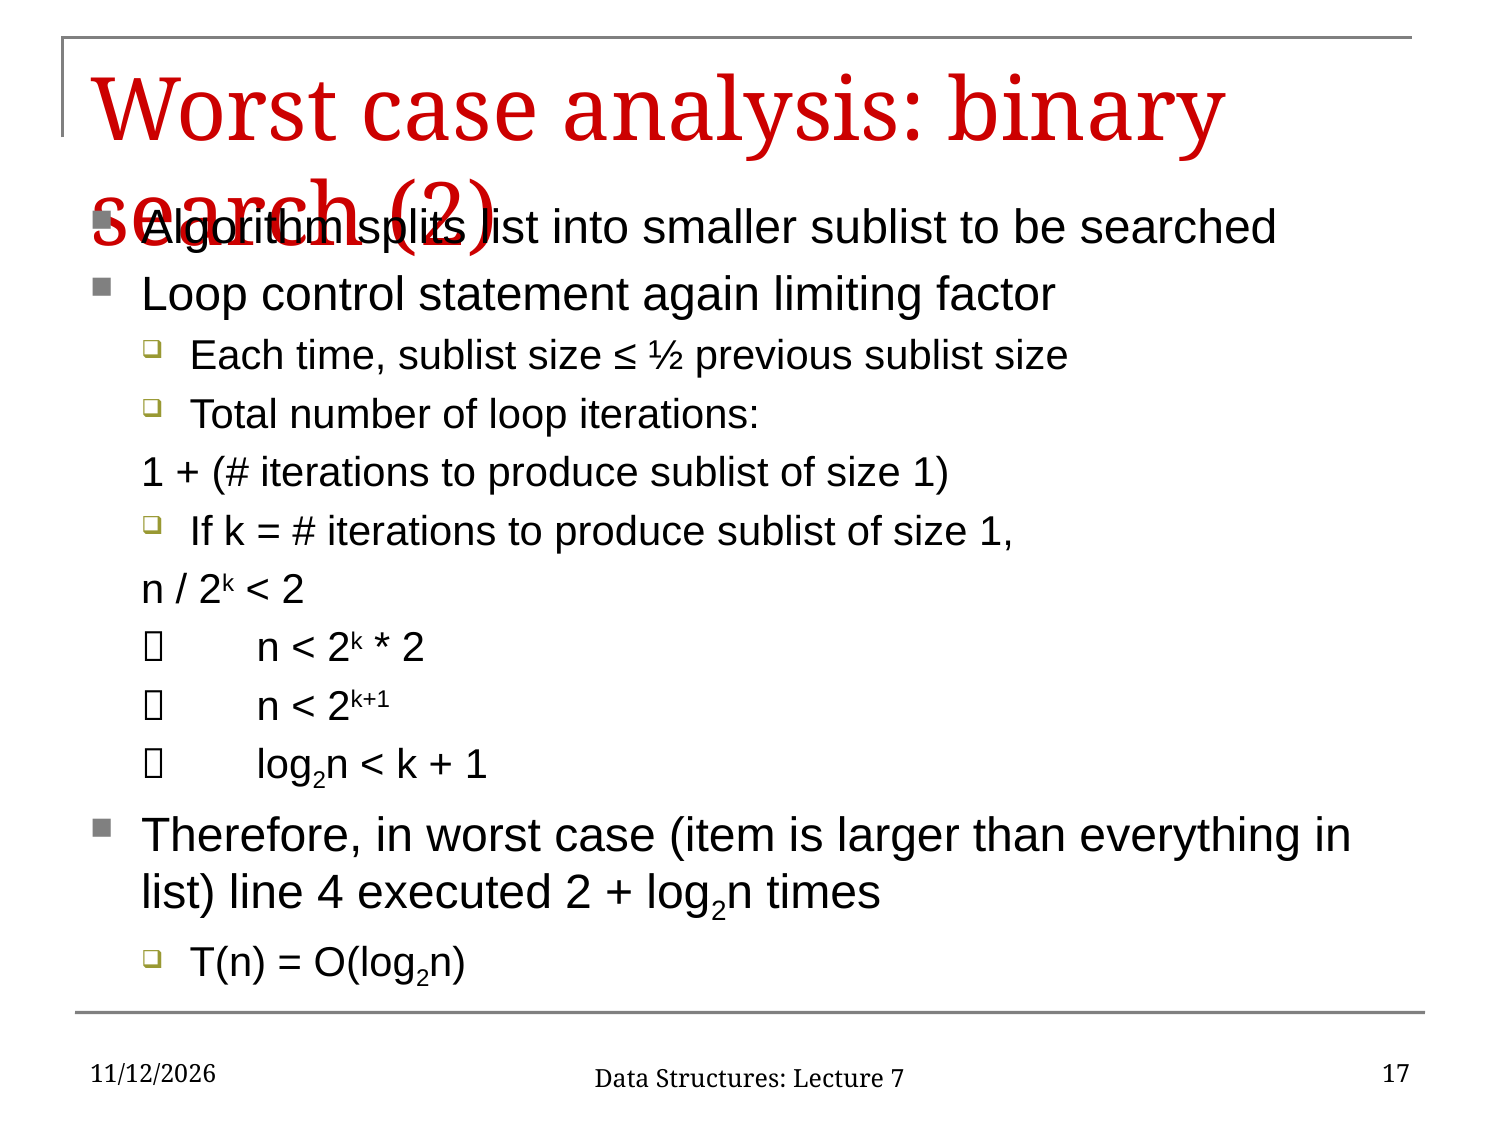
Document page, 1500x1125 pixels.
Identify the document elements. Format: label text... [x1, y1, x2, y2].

list Algorithm splits list into smaller sublist to be searched Loop control statement again limiting factor Each time, sublist size ≤ ½ previous sublist size Total number of loop iterations: 1 + (# iterations to produce sublist of size 1) If k = # iterations to produce sublist of size 1, n / 2k < 2  n < 2k * 2  n < 2k+1  log2n < k + 1 Therefore, in worst case (item is larger than everything in list) line 4 executed 2 + log2n times T(n) = O(log2n) [75, 187, 1425, 1006]
title Worst case analysis: binary search (2) [75, 45, 1425, 163]
slide_number 17 [1074, 1023, 1426, 1100]
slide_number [74, 1023, 426, 1100]
footer Data Structures: Lecture 7 [512, 1024, 988, 1101]
